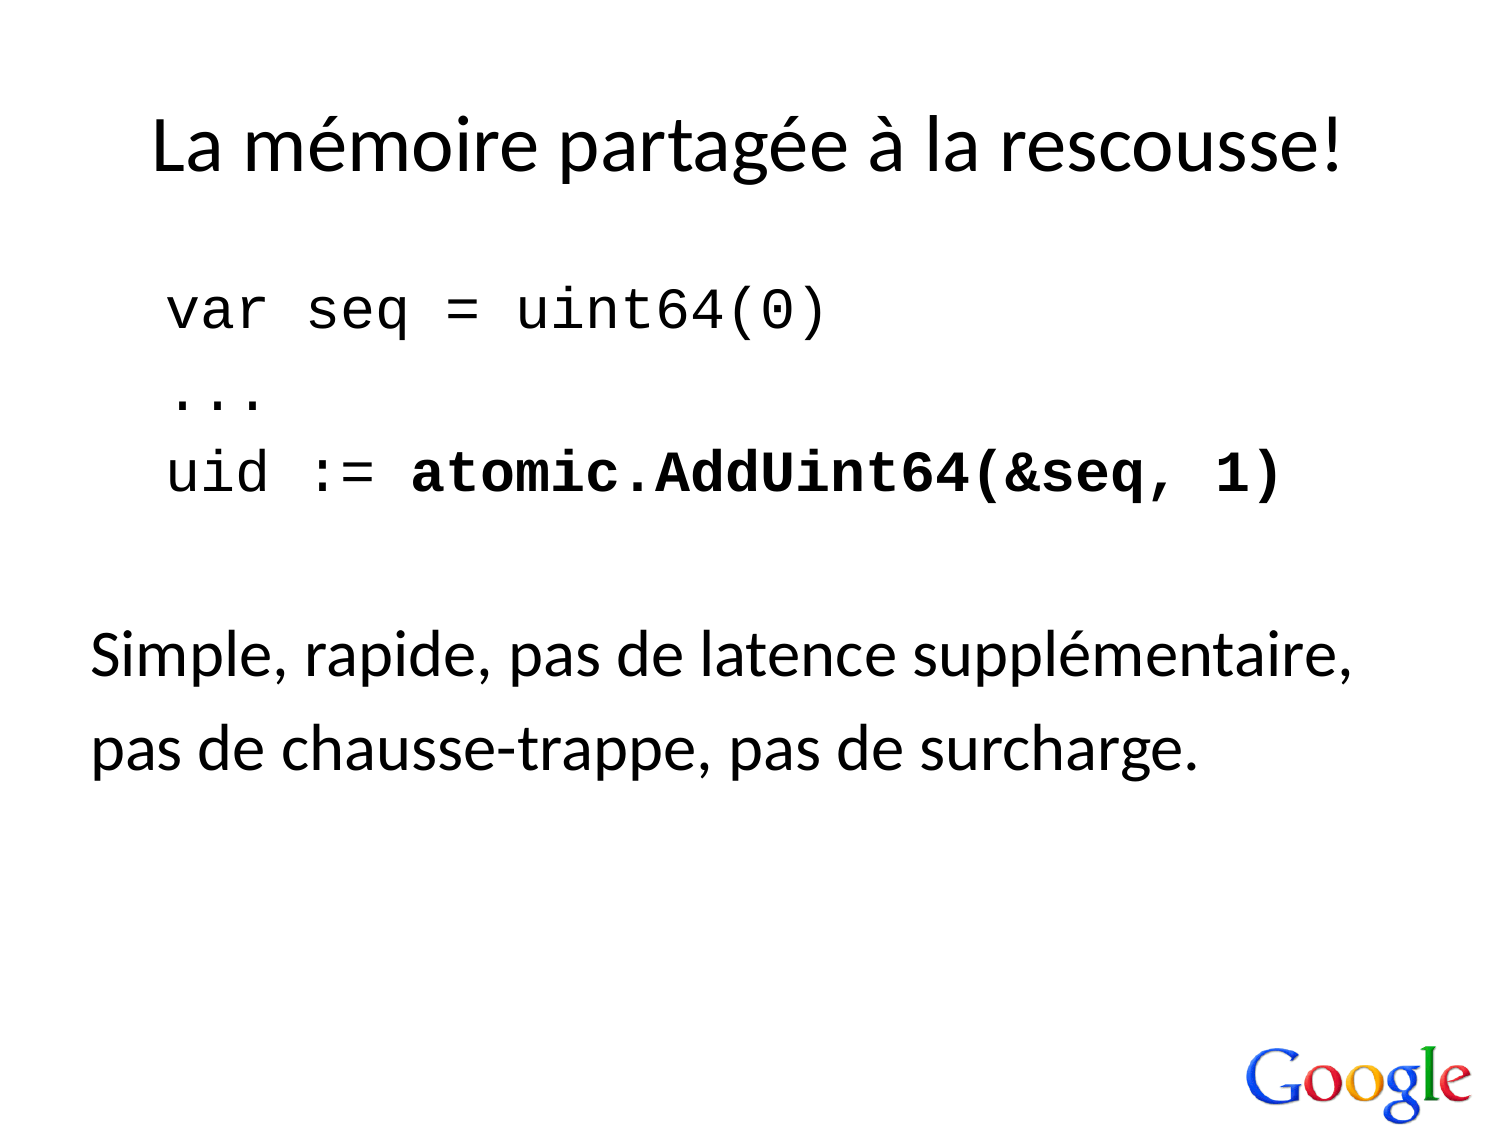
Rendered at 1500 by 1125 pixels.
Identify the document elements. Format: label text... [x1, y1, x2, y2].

picture [1246, 1046, 1473, 1125]
list var seq = uint64(0) ... uid := atomic.AddUint64(&seq, 1) Simple, rapide, pas de latence supplémentaire, pas de chausse-trappe, pas de surcharge. [75, 262, 1425, 1005]
title La mémoire partagée à la rescousse! [75, 45, 1425, 233]
